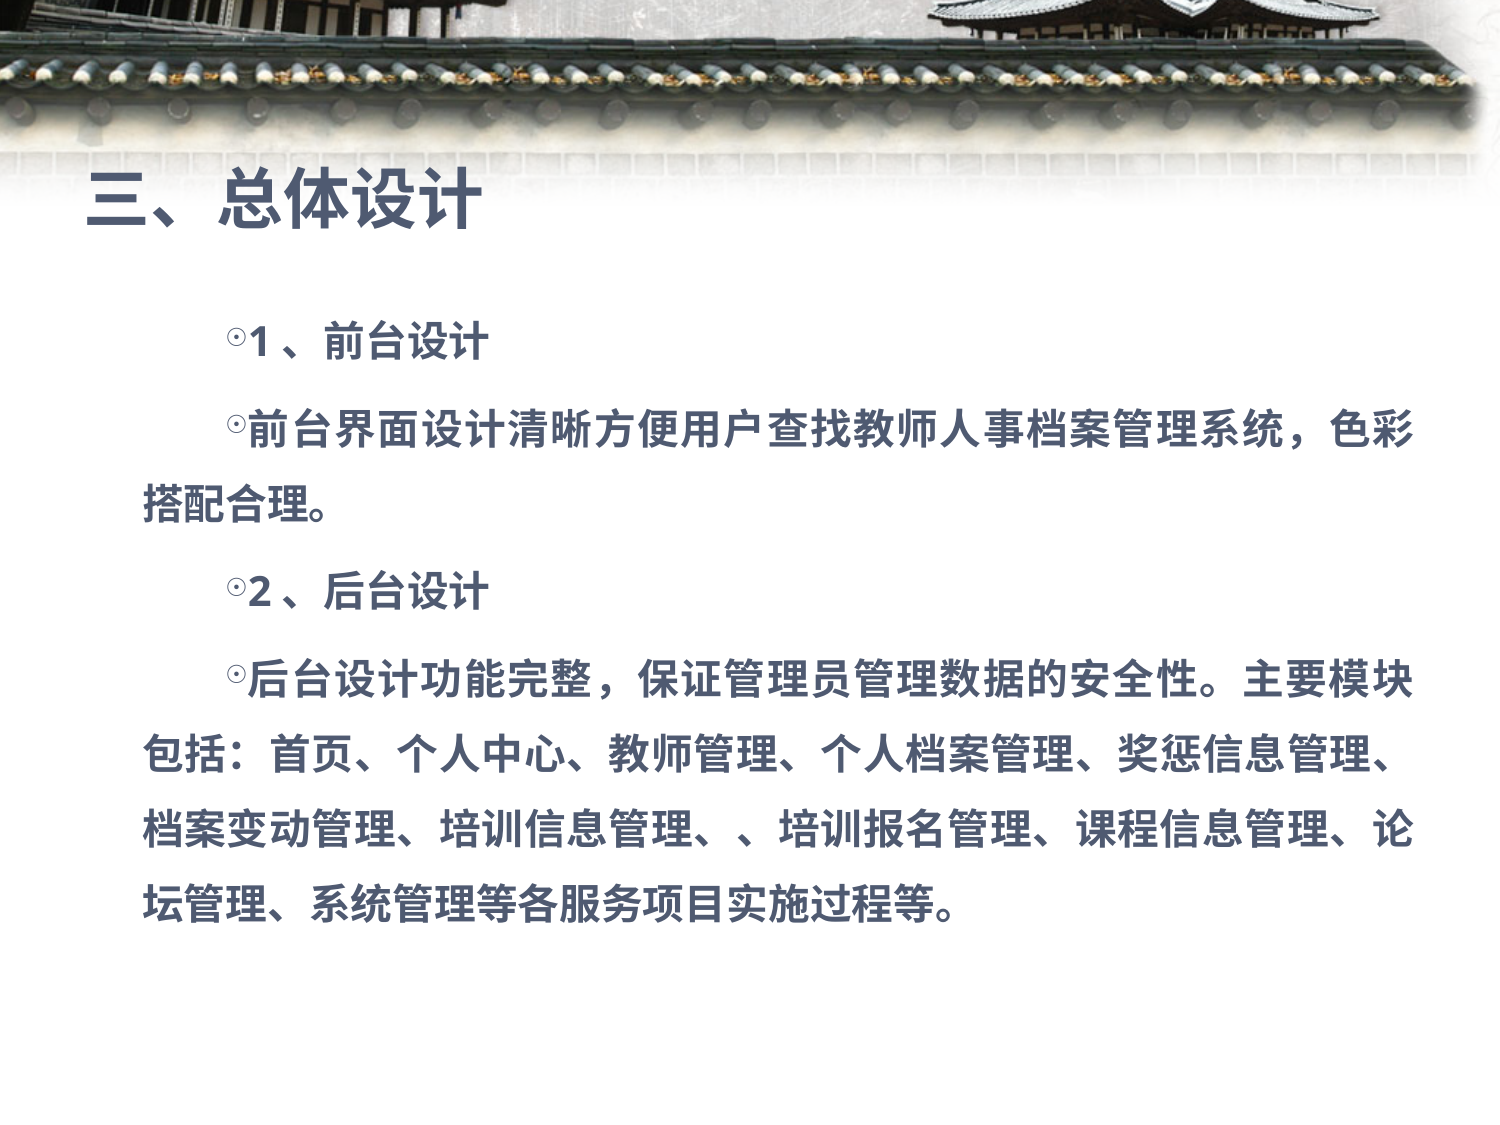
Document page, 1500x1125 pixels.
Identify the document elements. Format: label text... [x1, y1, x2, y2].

picture [0, 0, 1500, 87]
list 1、前台设计 前台界面设计清晰方便用户查找教师人事档案管理系统，色彩搭配合理。 2、后台设计 后台设计功能完整，保证管理员管理数据的安全性。主要模块包括：首页、个人中心、教师管理、个人档案管理、奖惩信息管理、档案变动管理、培训信息管理、、培训报名管理、课程信息管理、论坛管理、系统管理等各服务项目实施过程等。 [68, 282, 1430, 1035]
title 三、总体设计 [68, 138, 1430, 247]
